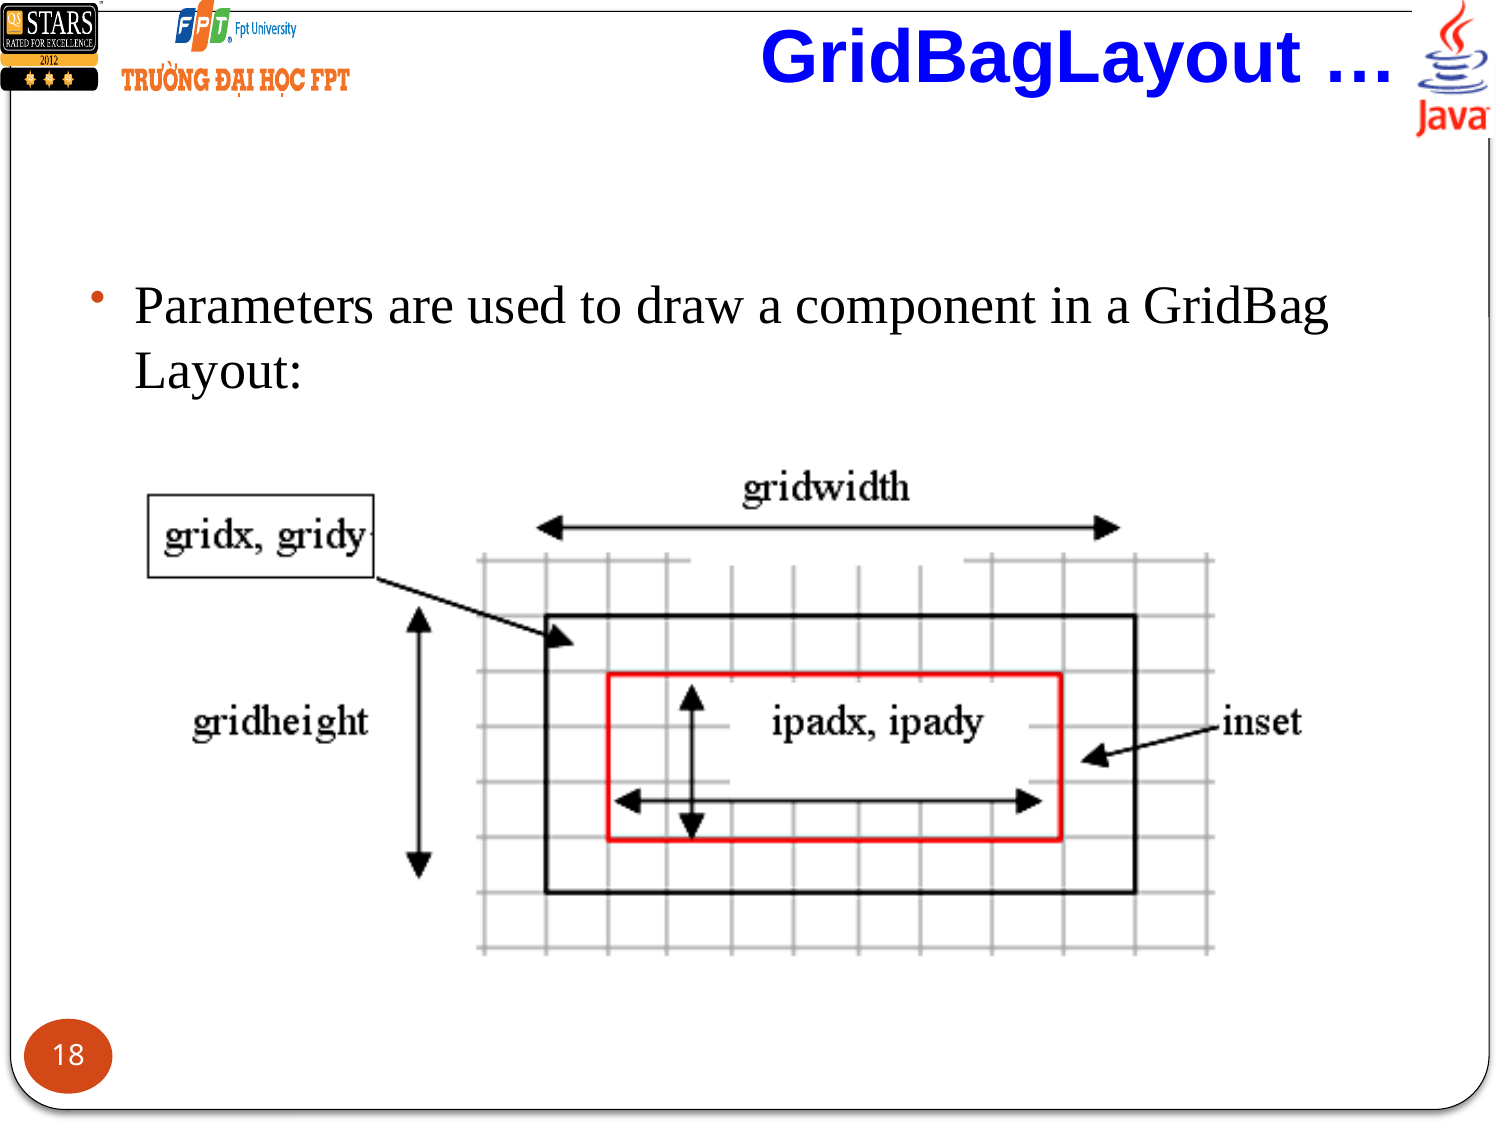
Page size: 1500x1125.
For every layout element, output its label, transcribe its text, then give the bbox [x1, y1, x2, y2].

slide_number 18 [23, 1018, 113, 1094]
picture [1412, 0, 1494, 138]
title GridBagLayout … [150, 0, 1413, 113]
picture [138, 462, 1313, 963]
list Parameters are used to draw a component in a GridBag Layout: [75, 262, 1425, 488]
